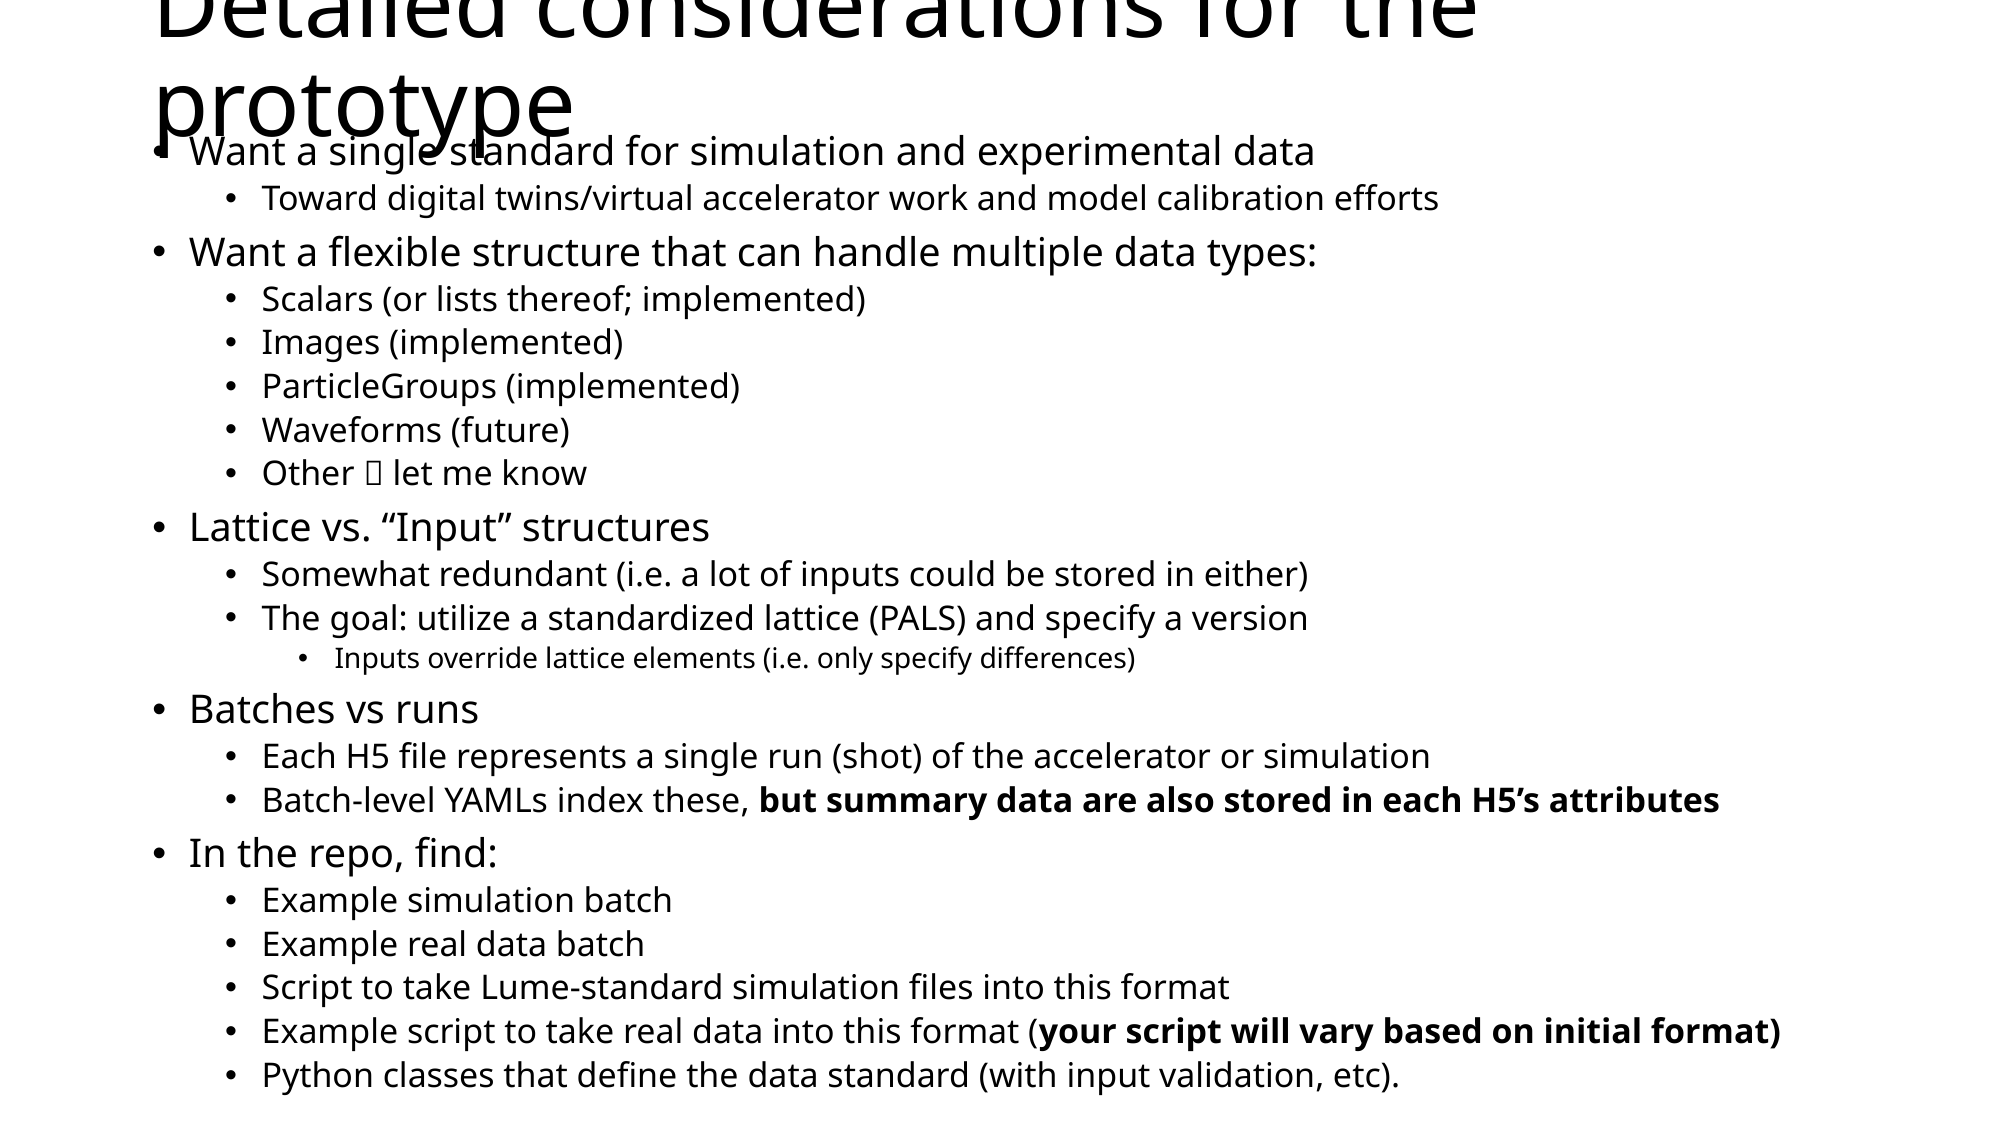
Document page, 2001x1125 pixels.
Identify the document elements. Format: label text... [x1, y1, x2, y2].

title Detailed considerations for the prototype [137, 0, 1863, 123]
list Want a single standard for simulation and experimental data Toward digital twins/virtual accelerator work and model calibration efforts Want a flexible structure that can handle multiple data types: Scalars (or lists thereof; implemented) Images (implemented) ParticleGroups (implemented) Waveforms (future) Other  let me know Lattice vs. “Input” structures Somewhat redundant (i.e. a lot of inputs could be stored in either) The goal: utilize a standardized lattice (PALS) and specify a version Inputs override lattice elements (i.e. only specify differences) Batches vs runs Each H5 file represents a single run (shot) of the accelerator or simulation Batch-level YAMLs index these, but summary data are also stored in each H5’s attributes In the repo, find: Example simulation batch Example real data batch Script to take Lume-standard simulation files into this format Example script to take real data into this format (your script will vary based on initial format) Python classes that define the data standard (with input validation, etc). [137, 123, 1863, 1104]
